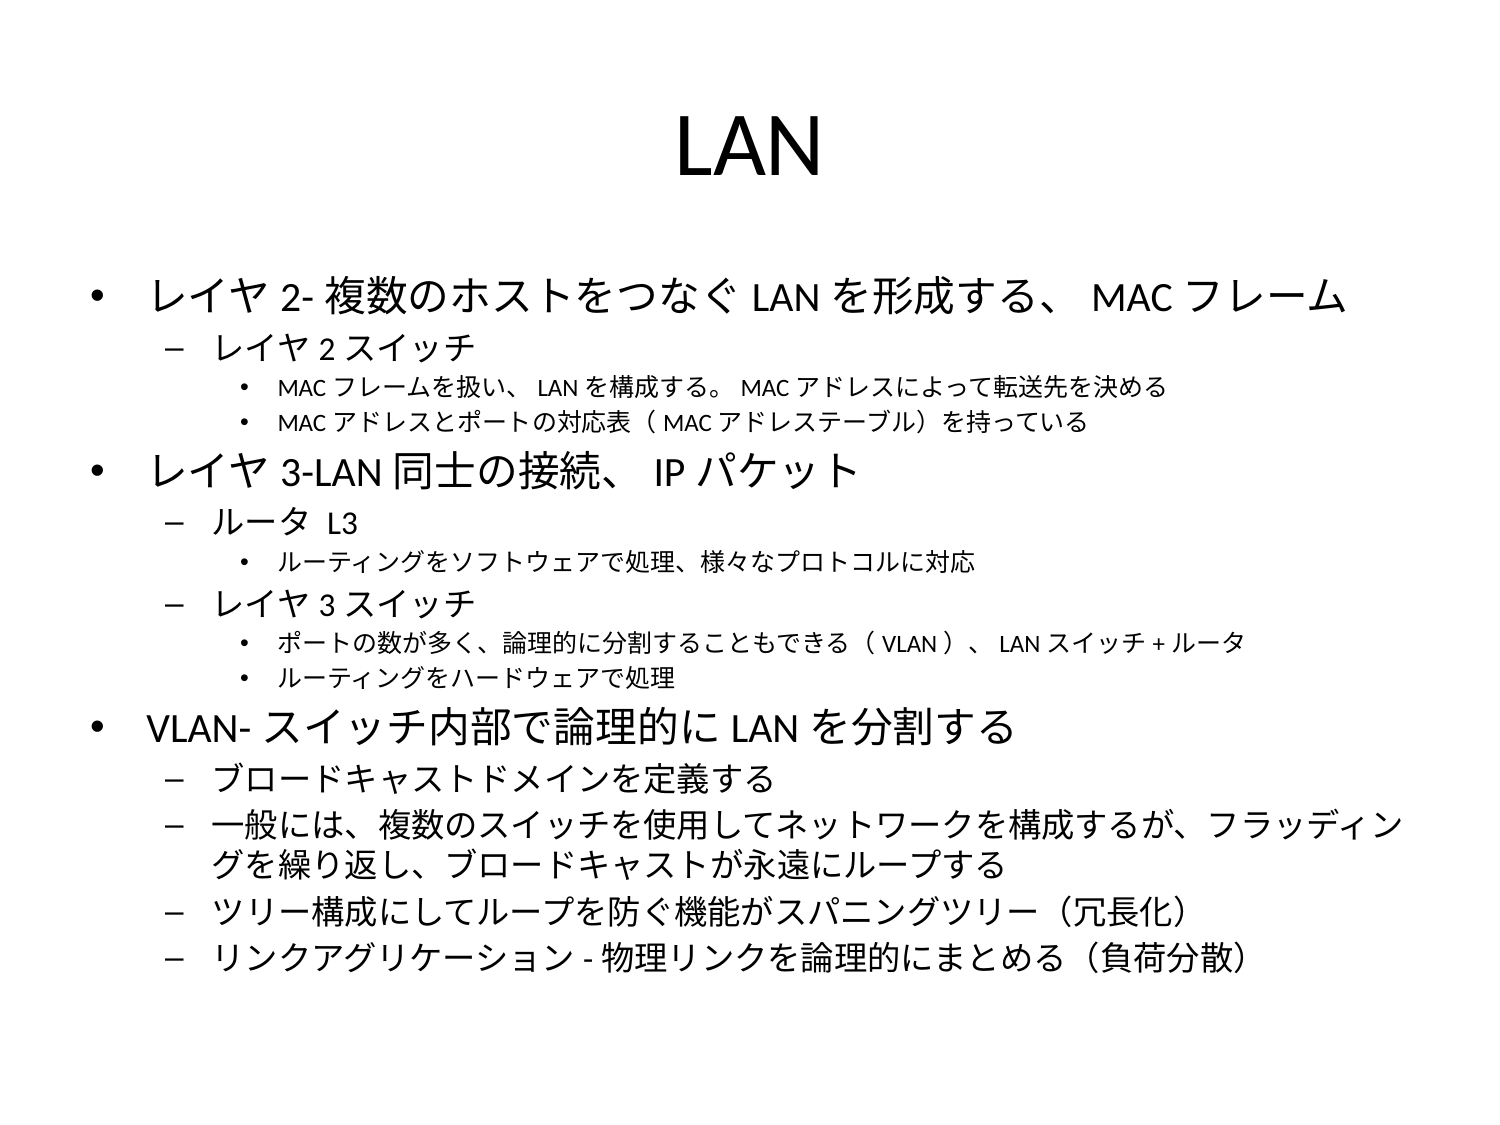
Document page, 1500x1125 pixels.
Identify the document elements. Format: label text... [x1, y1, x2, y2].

title LAN [75, 45, 1425, 233]
list レイヤ2-複数のホストをつなぐLANを形成する、MACフレーム レイヤ2スイッチ MACフレームを扱い、LANを構成する。MACアドレスによって転送先を決める MACアドレスとポートの対応表（MACアドレステーブル）を持っている レイヤ3-LAN同士の接続、IPパケット ルータ L3 ルーティングをソフトウェアで処理、様々なプロトコルに対応 レイヤ3スイッチ ポートの数が多く、論理的に分割することもできる（VLAN）、LANスイッチ+ルータ ルーティングをハードウェアで処理 VLAN-スイッチ内部で論理的にLANを分割する ブロードキャストドメインを定義する 一般には、複数のスイッチを使用してネットワークを構成するが、フラッディングを繰り返し、ブロードキャストが永遠にループする ツリー構成にしてループを防ぐ機能がスパニングツリー（冗長化） リンクアグリケーション-物理リンクを論理的にまとめる（負荷分散） [75, 262, 1425, 1005]
